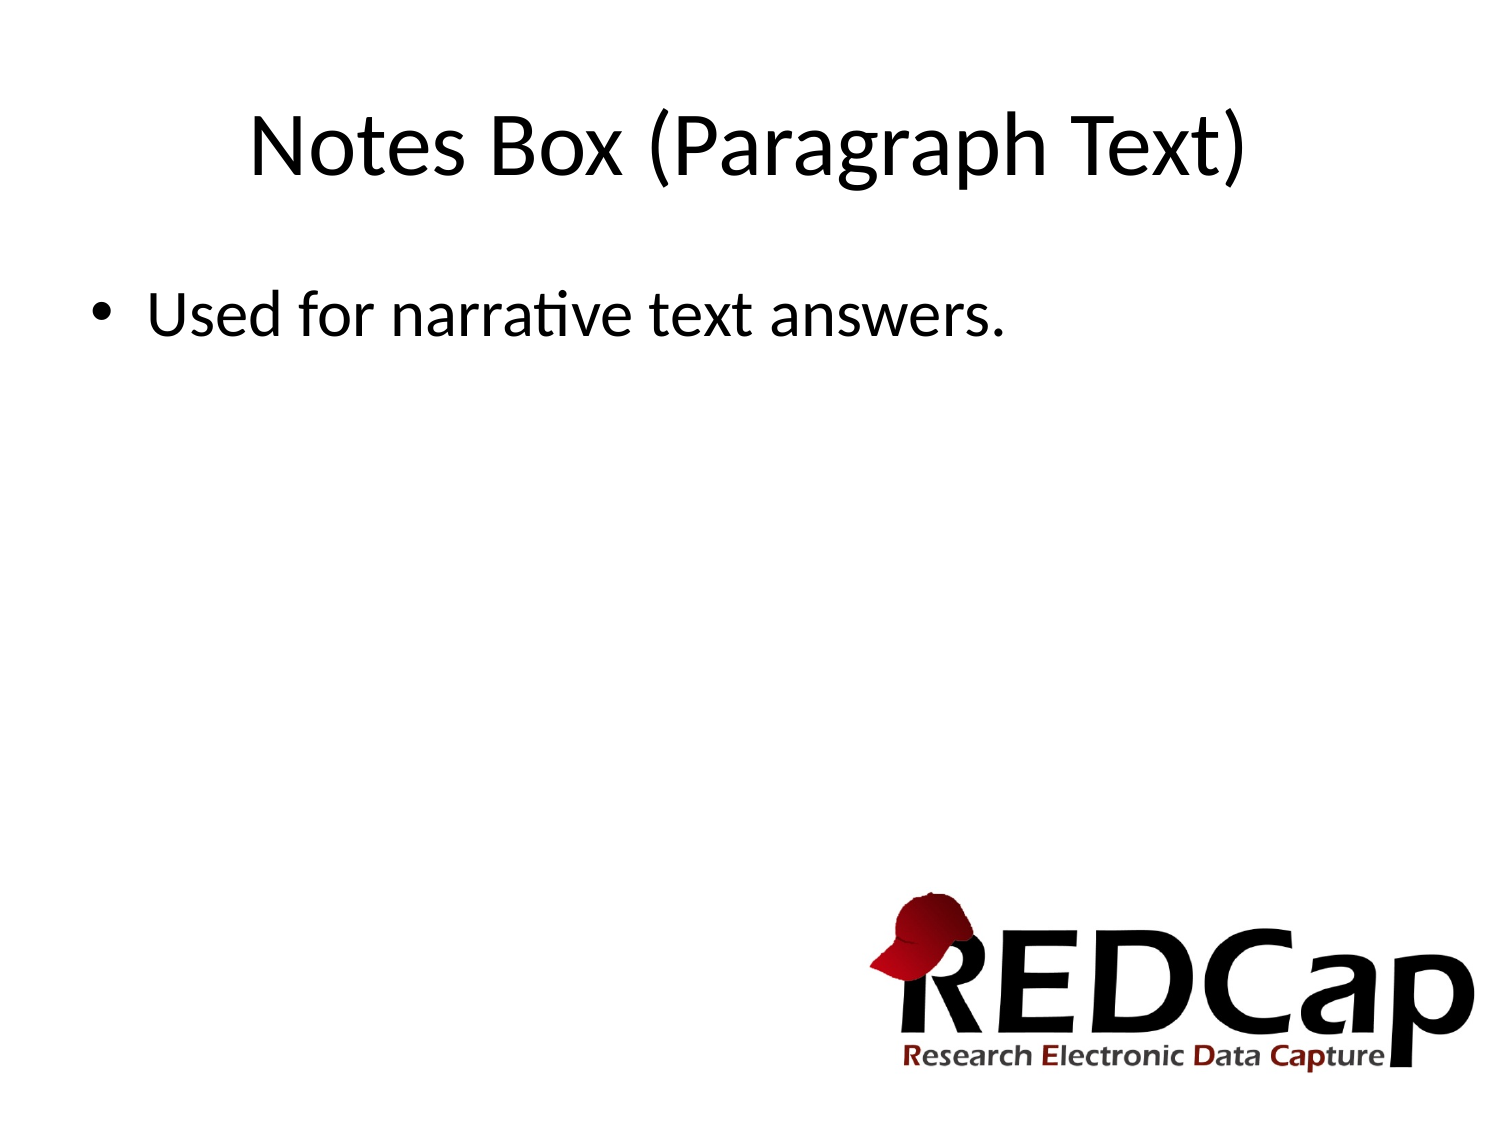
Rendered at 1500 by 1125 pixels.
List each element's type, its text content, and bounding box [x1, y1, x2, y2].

title Notes Box (Paragraph Text) [75, 45, 1425, 233]
list Used for narrative text answers. [75, 262, 1425, 1005]
picture [862, 887, 1476, 1091]
